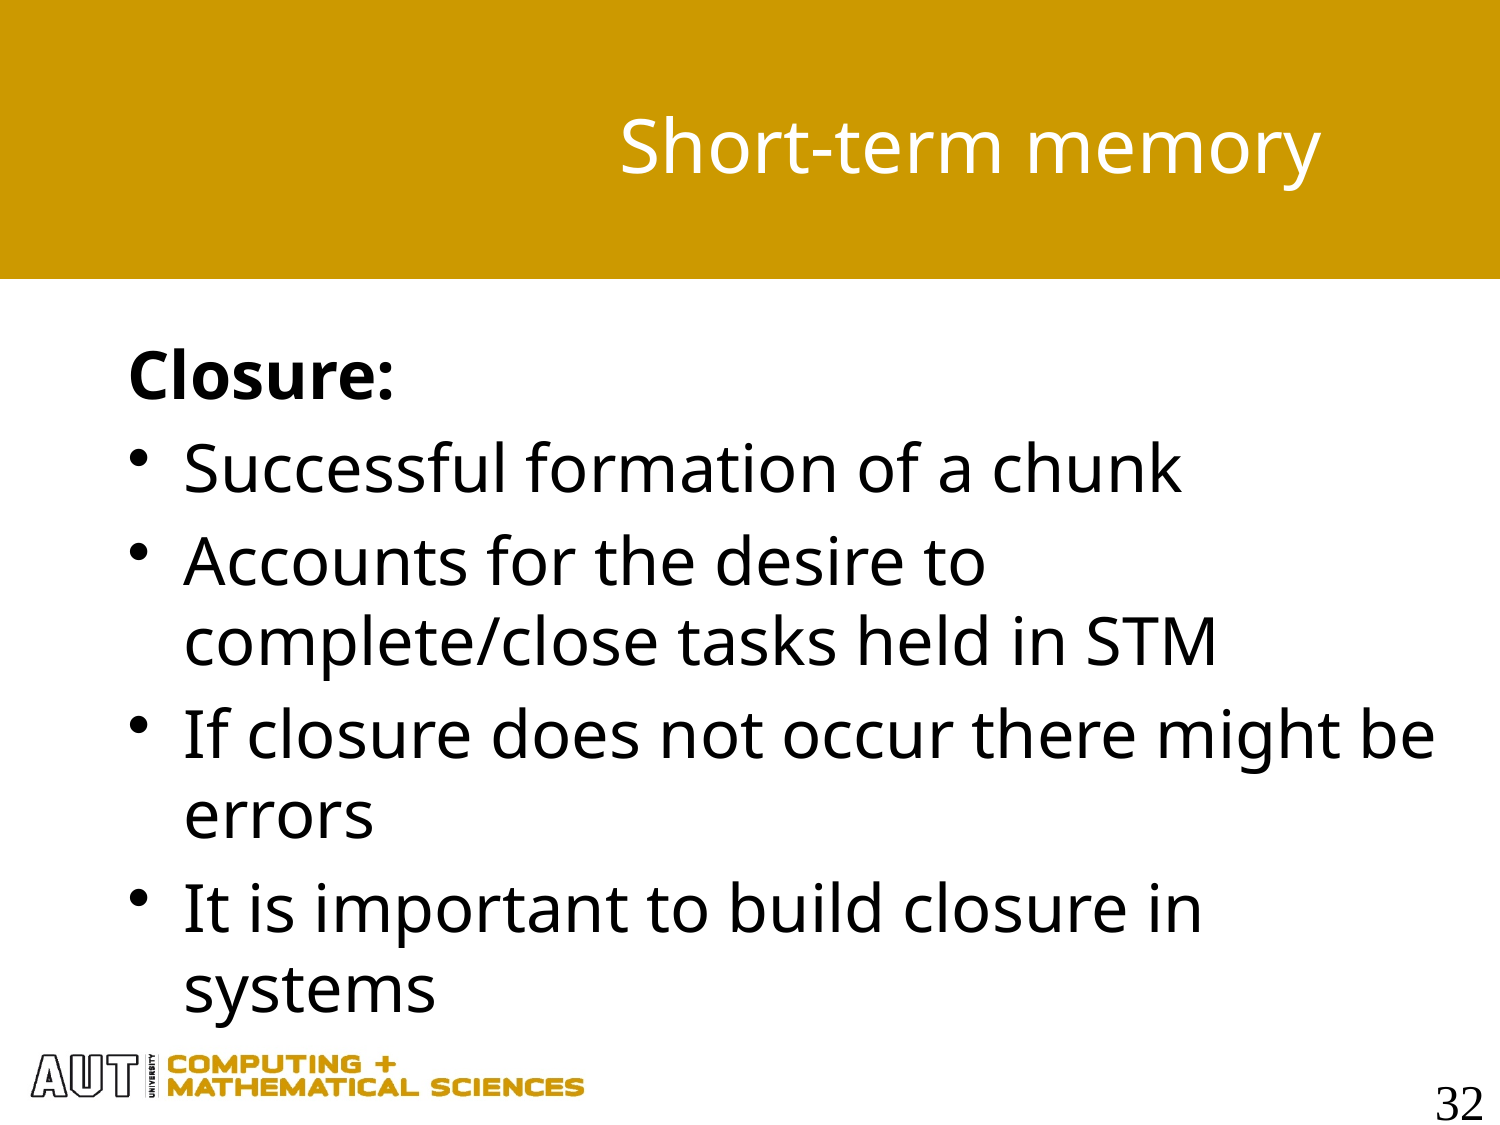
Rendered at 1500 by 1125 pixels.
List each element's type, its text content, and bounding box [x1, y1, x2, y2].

title Short-term memory [62, 49, 1338, 238]
list Closure: Successful formation of a chunk Accounts for the desire to complete/close tasks held in STM If closure does not occur there might be errors It is important to build closure in systems [112, 324, 1463, 1001]
picture [5, 1034, 609, 1118]
slide_number 32 [1320, 1063, 1500, 1125]
